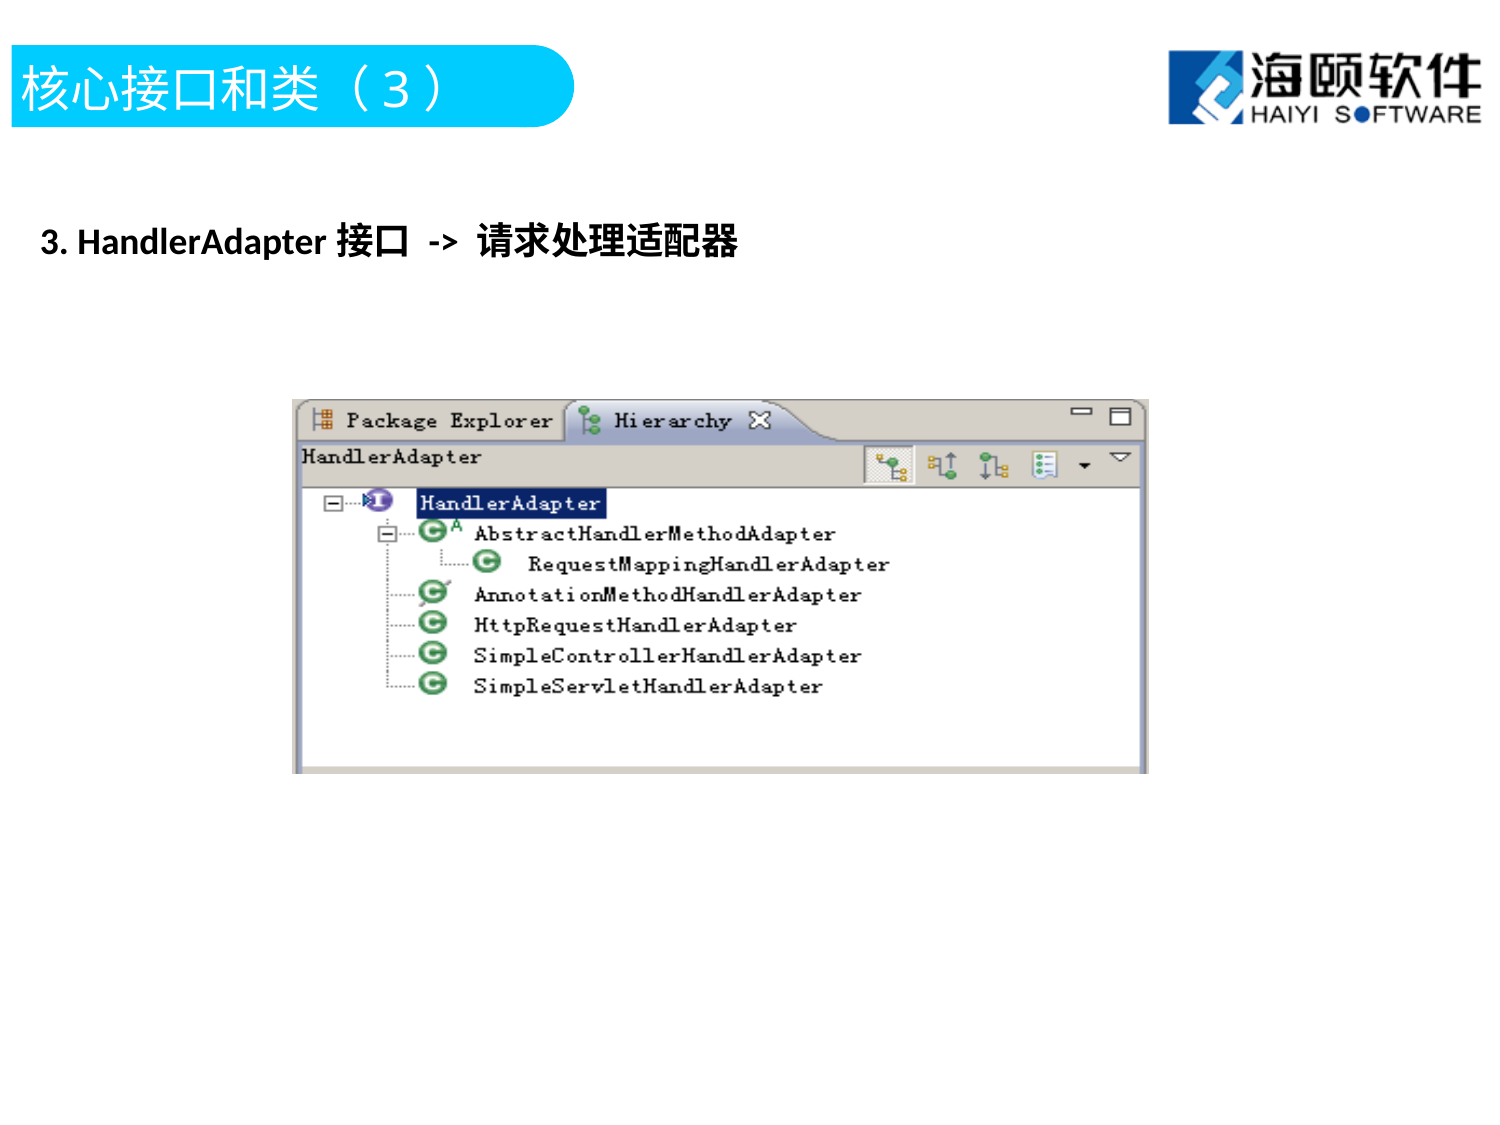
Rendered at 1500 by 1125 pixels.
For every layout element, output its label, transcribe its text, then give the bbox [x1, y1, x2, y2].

picture [1167, 46, 1489, 129]
picture [292, 399, 1149, 774]
title 核心接口和类（3） [5, 21, 681, 153]
text_box 3. HandlerAdapter接口 -> 请求处理适配器 [25, 187, 974, 270]
